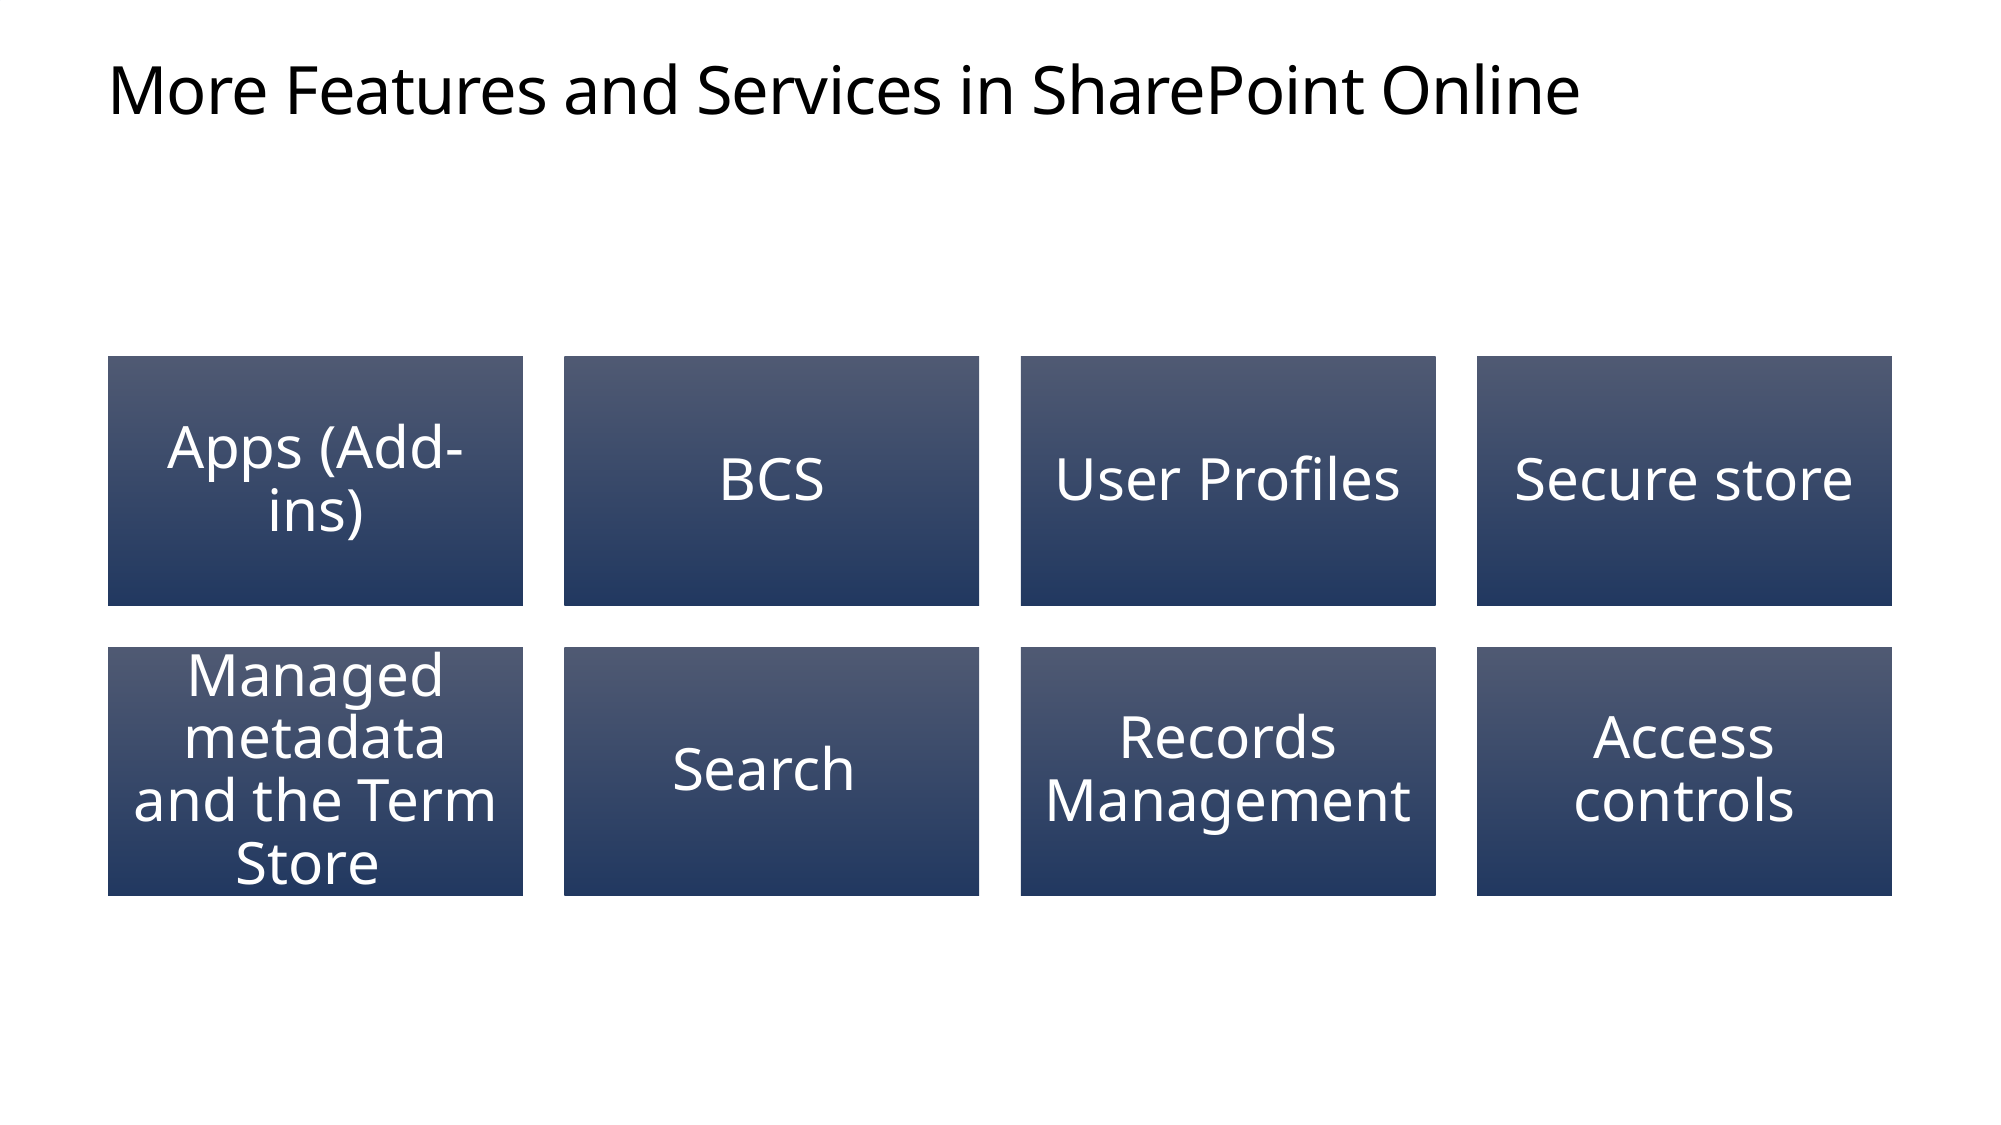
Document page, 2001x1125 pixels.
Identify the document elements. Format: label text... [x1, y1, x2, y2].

title More Features and Services in SharePoint Online [107, 52, 1893, 129]
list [107, 230, 1893, 1022]
